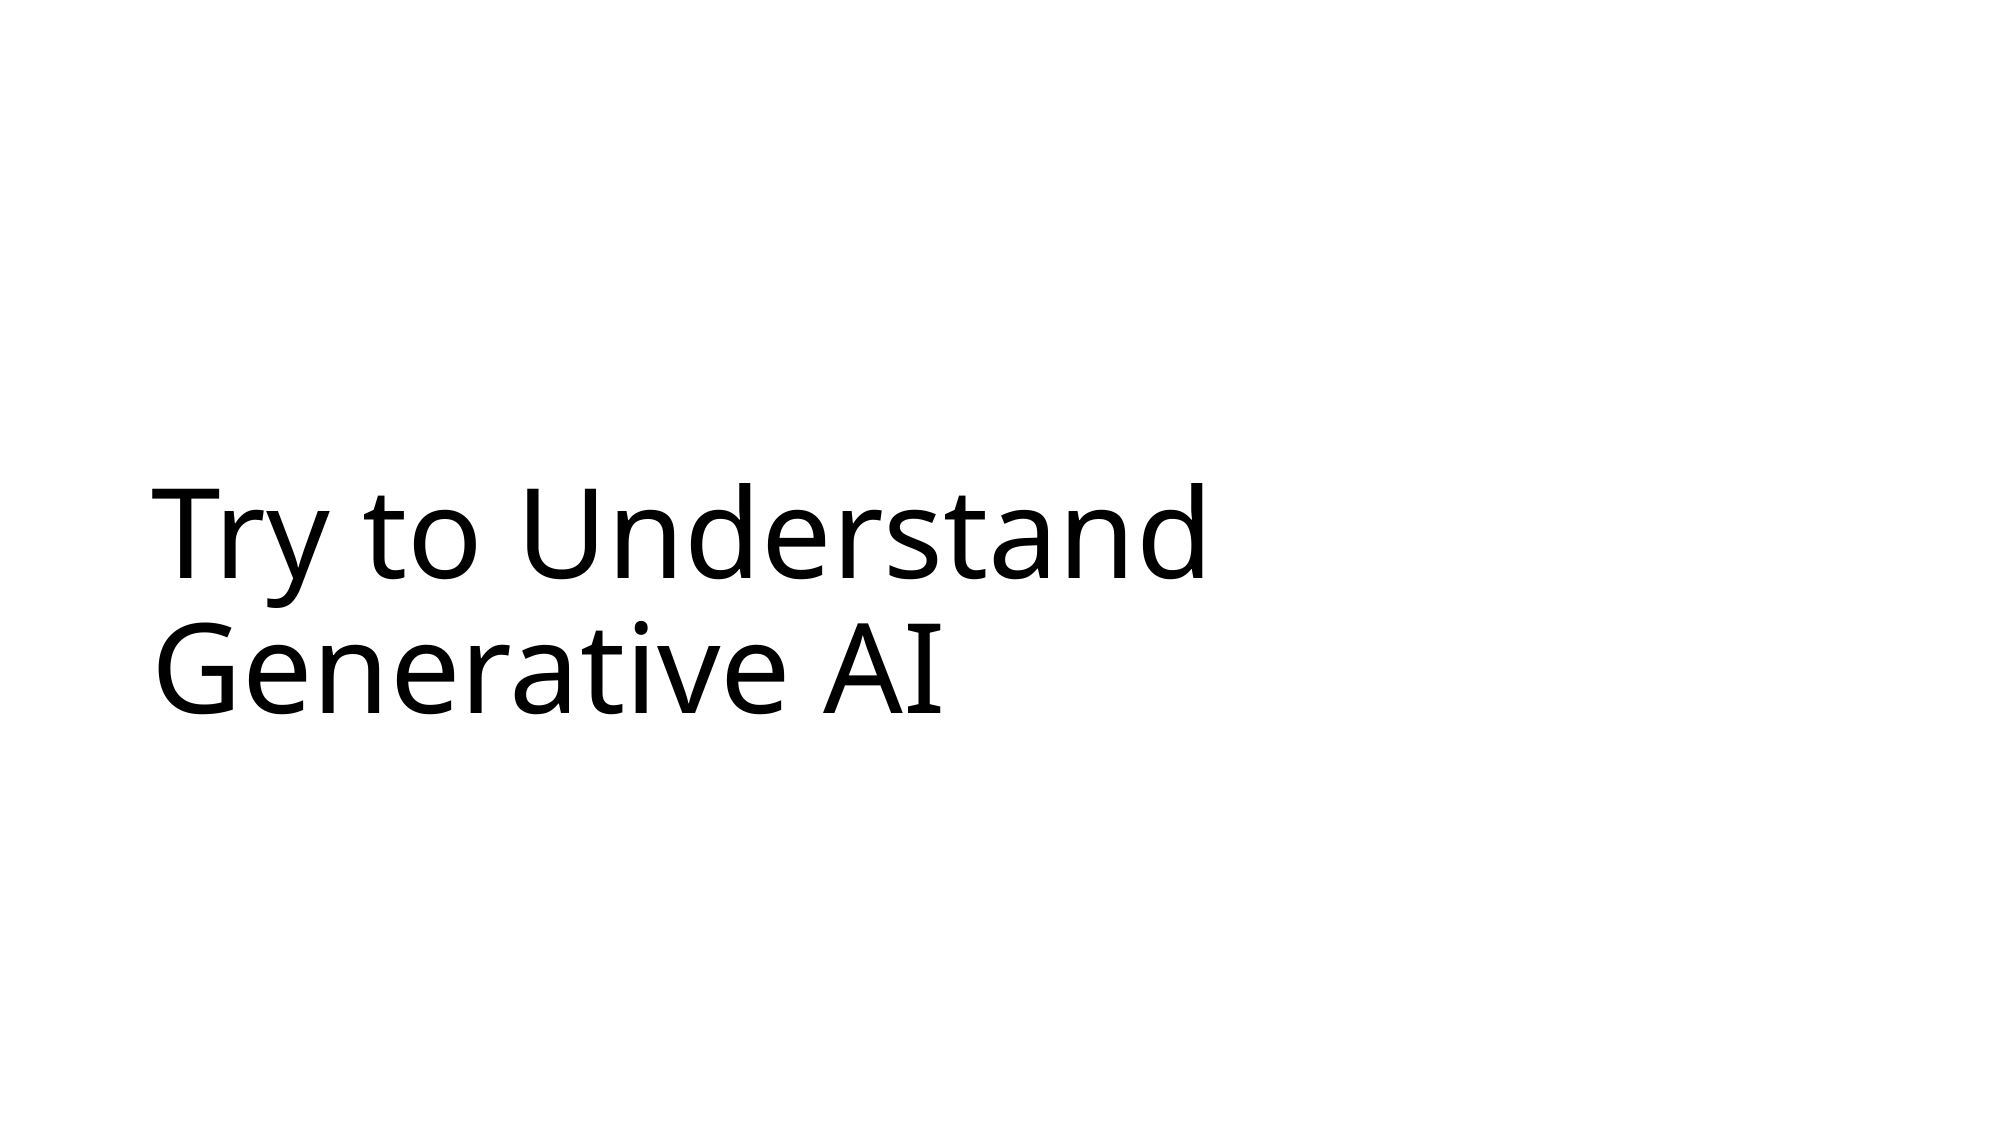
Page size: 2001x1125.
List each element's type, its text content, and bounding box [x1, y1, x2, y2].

title Try to Understand Generative AI [136, 280, 1862, 749]
